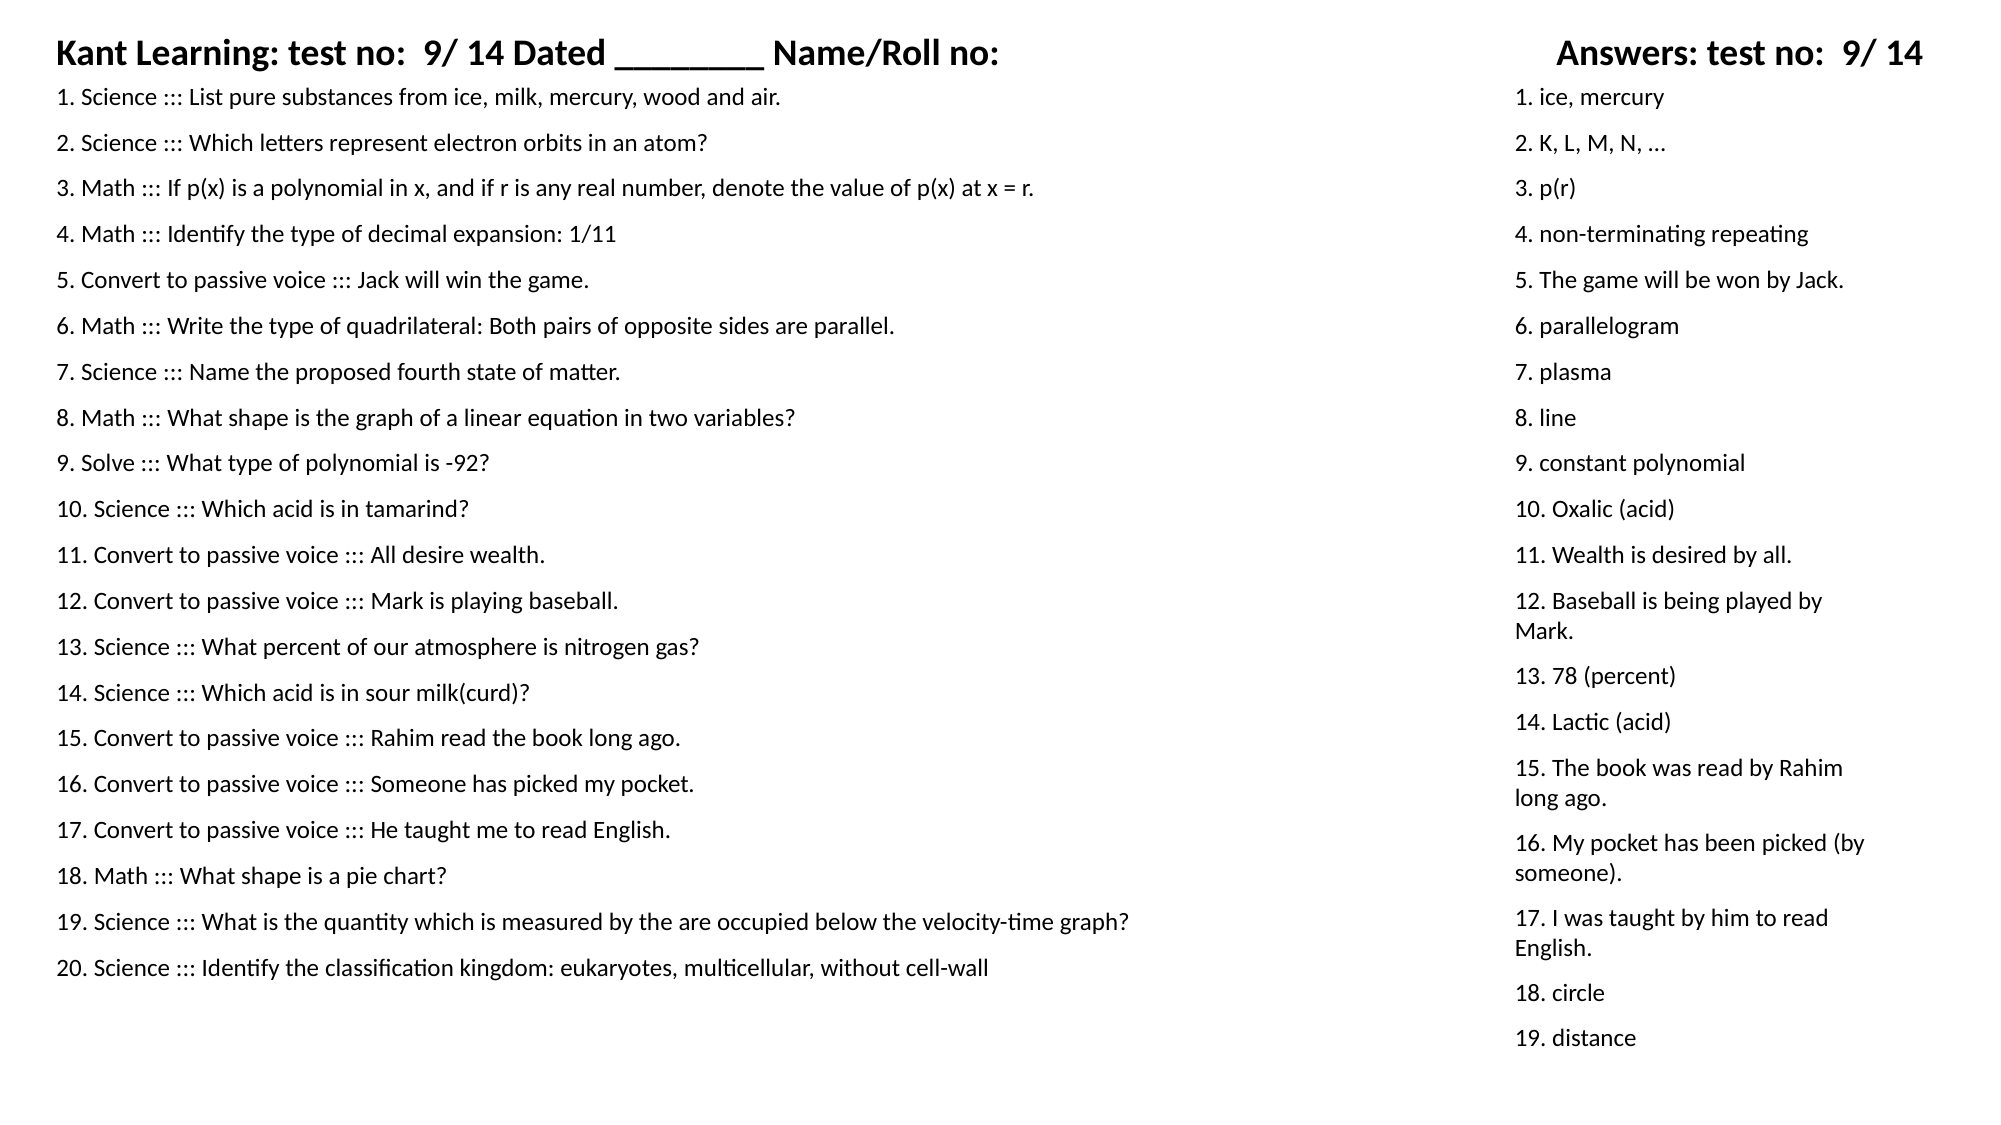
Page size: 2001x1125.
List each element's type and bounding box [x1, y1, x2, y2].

text_box [41, 577, 1440, 851]
text_box [41, 20, 2000, 301]
text_box [41, 852, 1440, 989]
text_box [1500, 577, 1900, 1060]
text_box [1500, 302, 1900, 576]
text_box [41, 302, 1440, 576]
